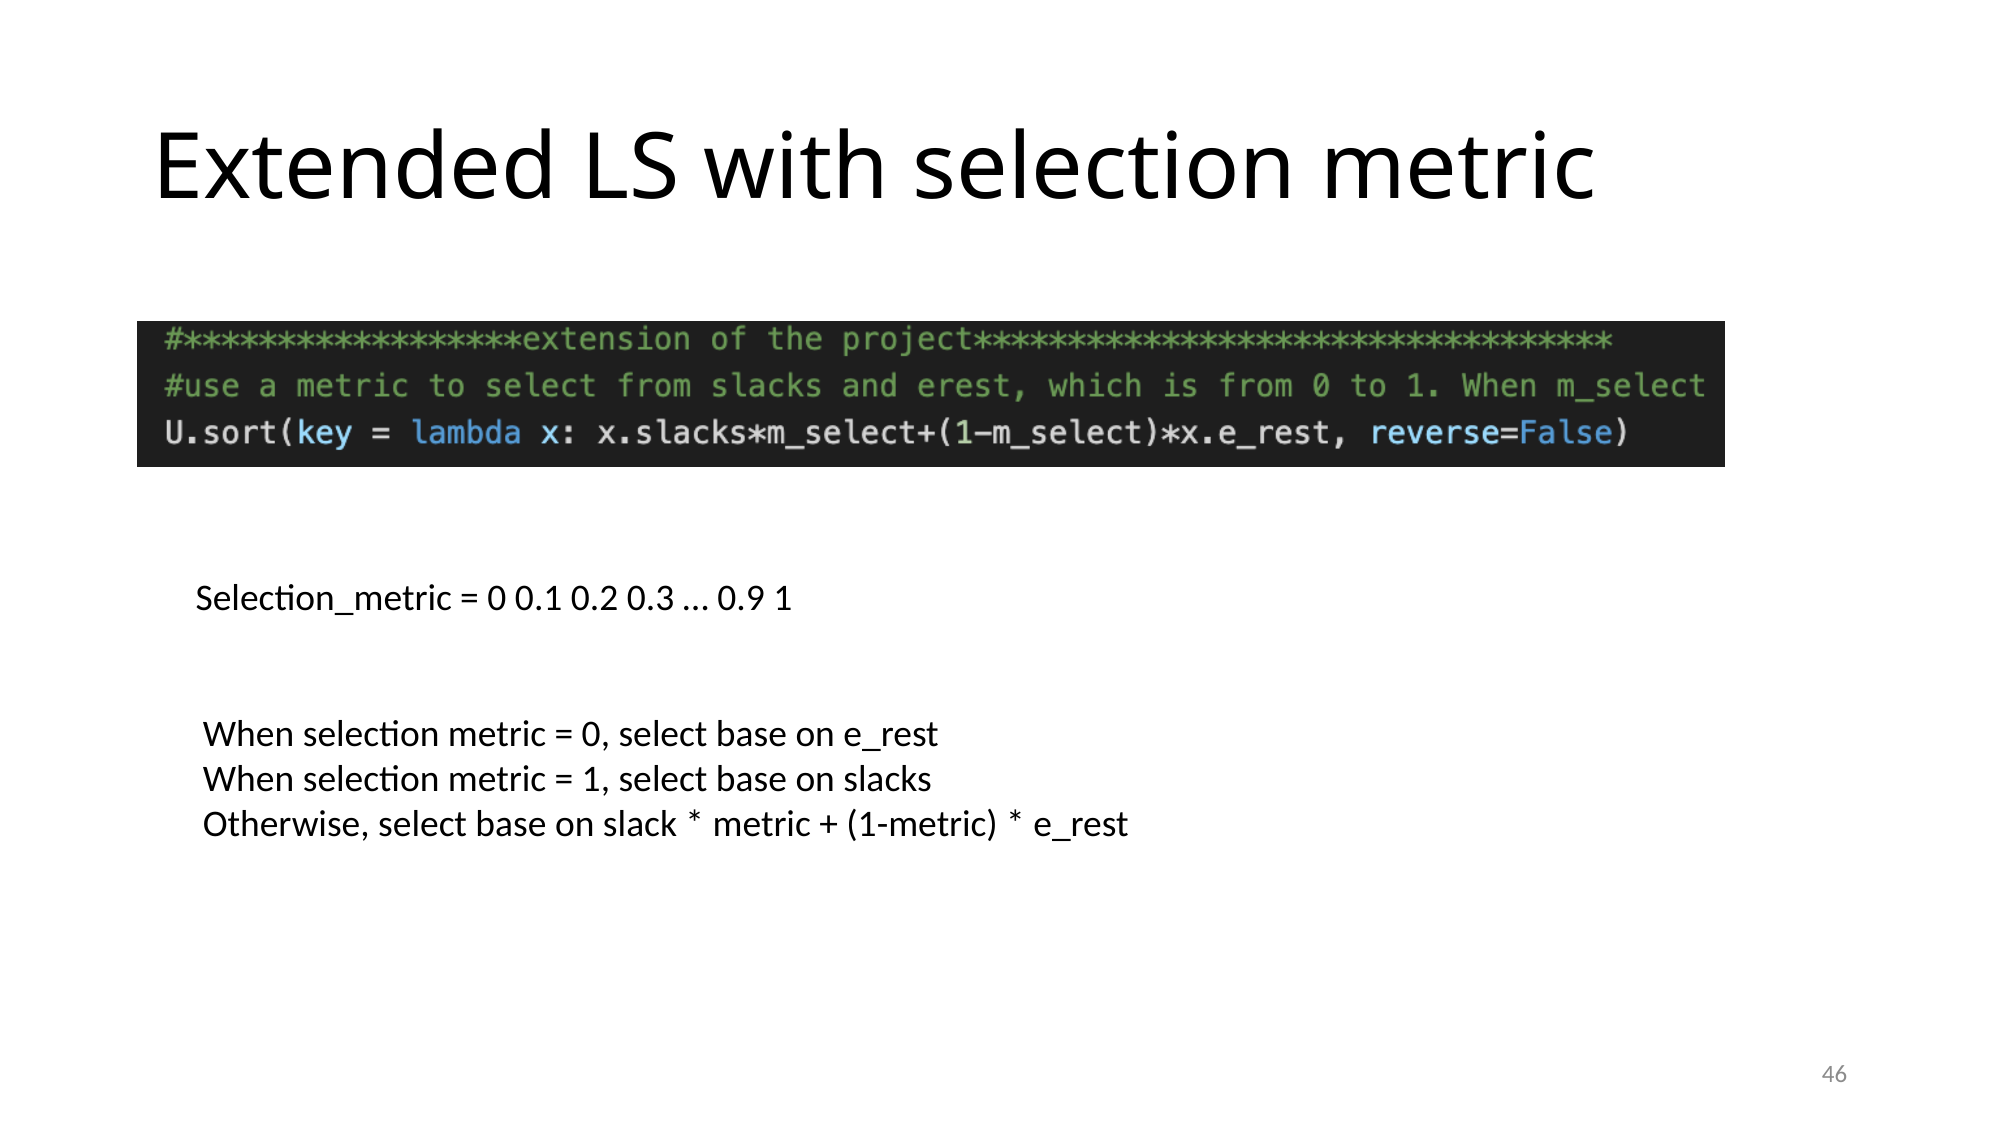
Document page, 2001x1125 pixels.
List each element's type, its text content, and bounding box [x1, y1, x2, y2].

slide_number 46 [1412, 1042, 1863, 1103]
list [137, 321, 1725, 467]
title Extended LS with selection metric [137, 59, 1863, 278]
text_box When selection metric = 0, select base on e_rest When selection metric = 1, select base on slacks Otherwise, select base on slack * metric + (1-metric) * e_rest [188, 701, 1145, 852]
text_box Selection_metric = 0 0.1 0.2 0.3 … 0.9 1 [180, 565, 808, 626]
